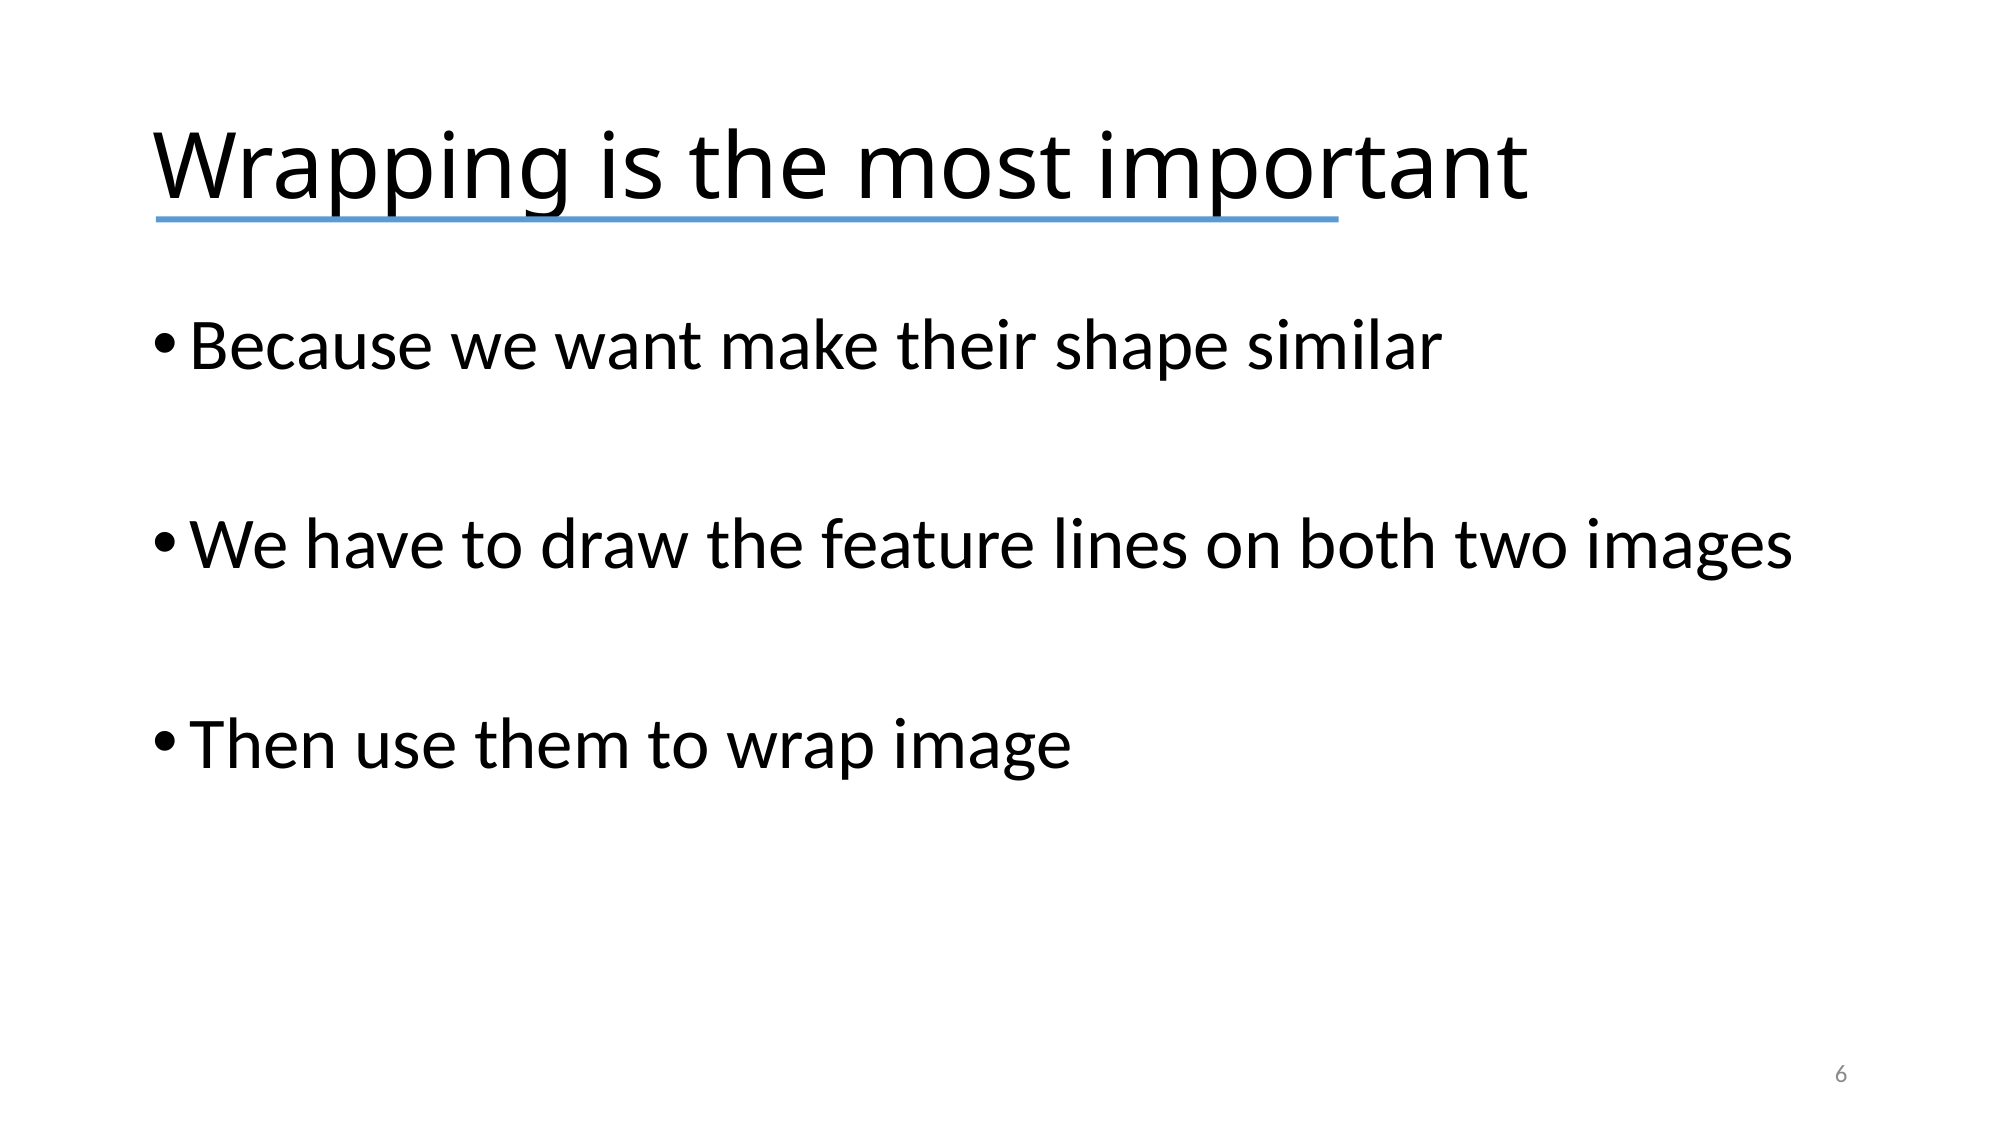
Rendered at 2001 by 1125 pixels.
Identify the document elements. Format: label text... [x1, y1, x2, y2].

slide_number 6 [1412, 1042, 1863, 1103]
list Because we want make their shape similar We have to draw the feature lines on both two images Then use them to wrap image [137, 299, 1863, 1014]
text_box [155, 215, 1340, 223]
title Wrapping is the most important [137, 59, 1863, 278]
